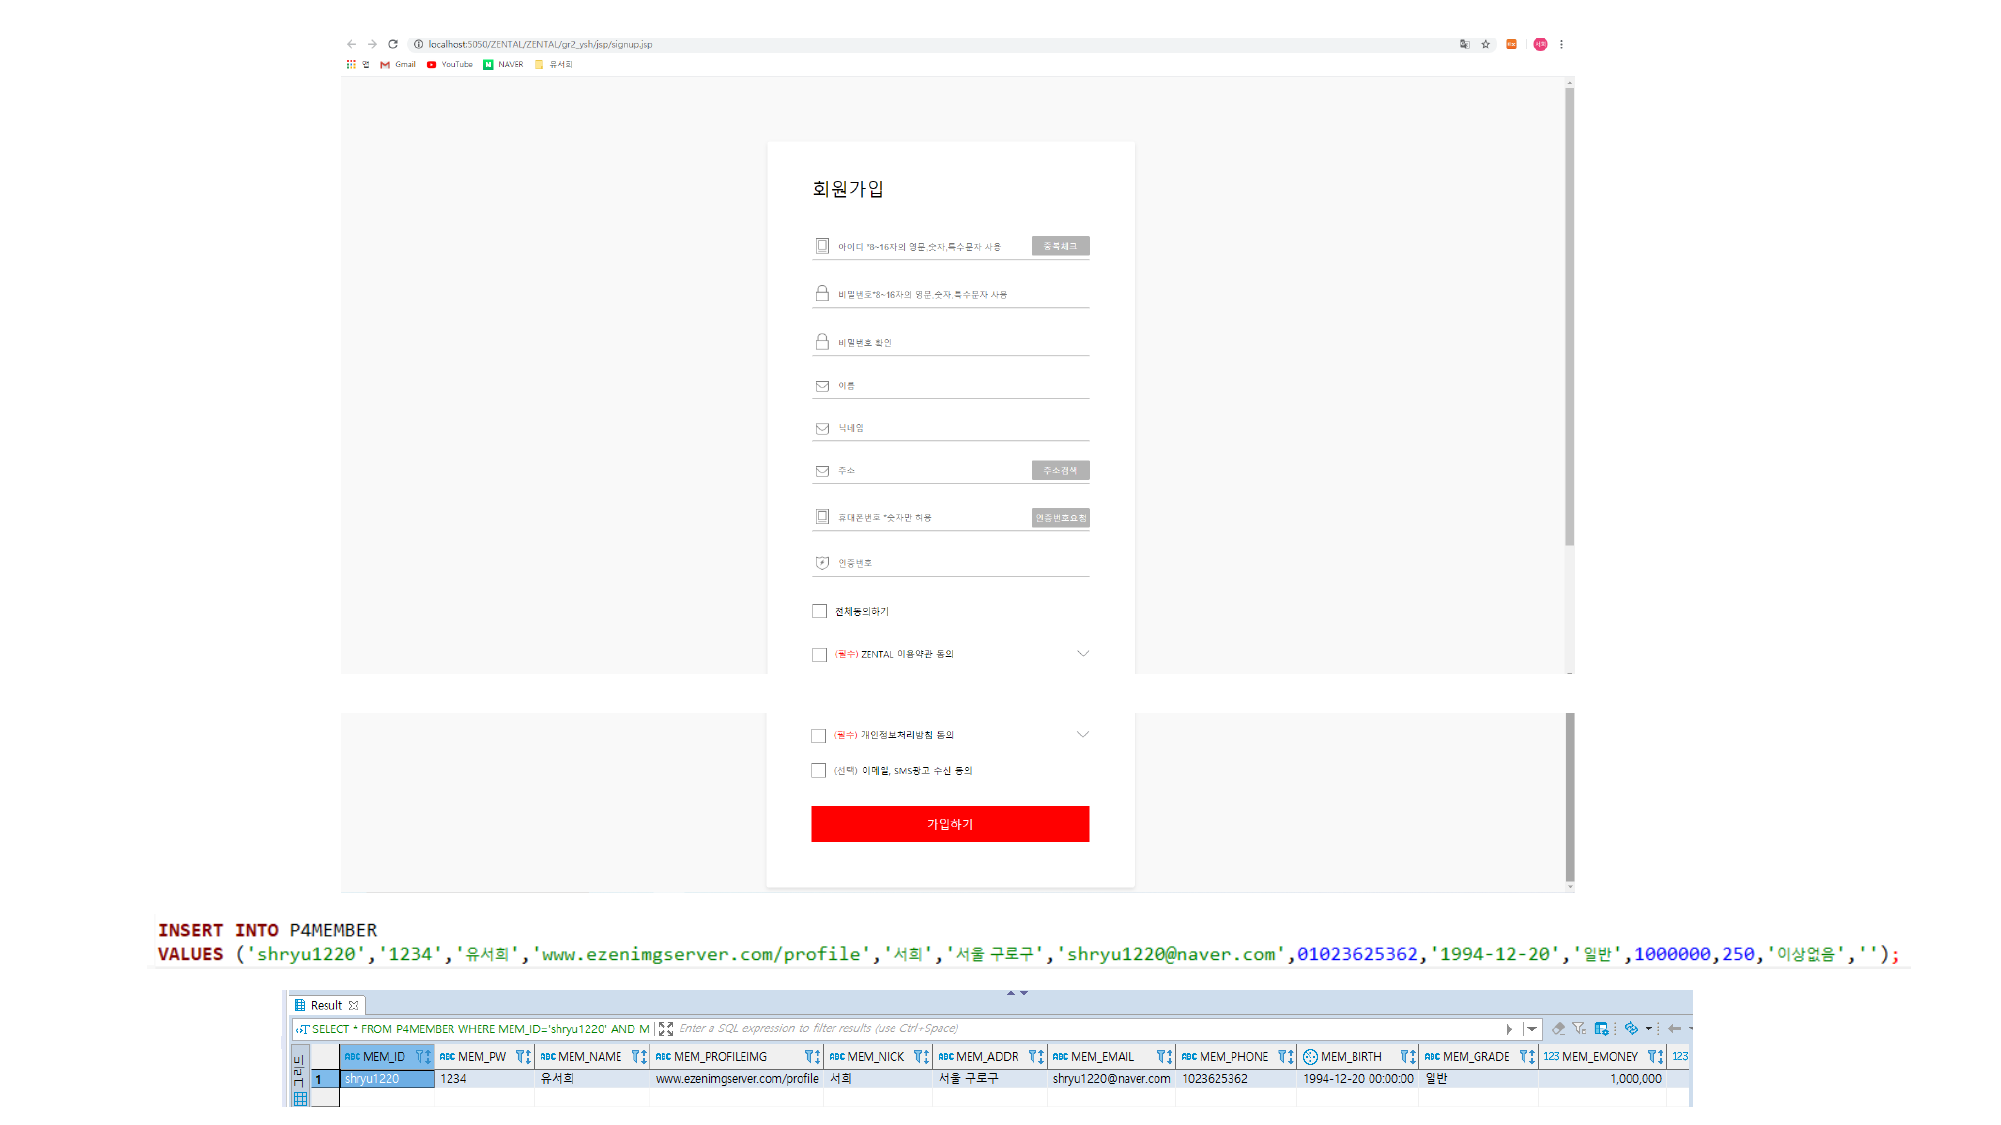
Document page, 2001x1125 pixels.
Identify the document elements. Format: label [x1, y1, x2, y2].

picture [147, 914, 1911, 969]
picture [341, 713, 1575, 893]
picture [281, 990, 1694, 1107]
picture [341, 38, 1575, 675]
